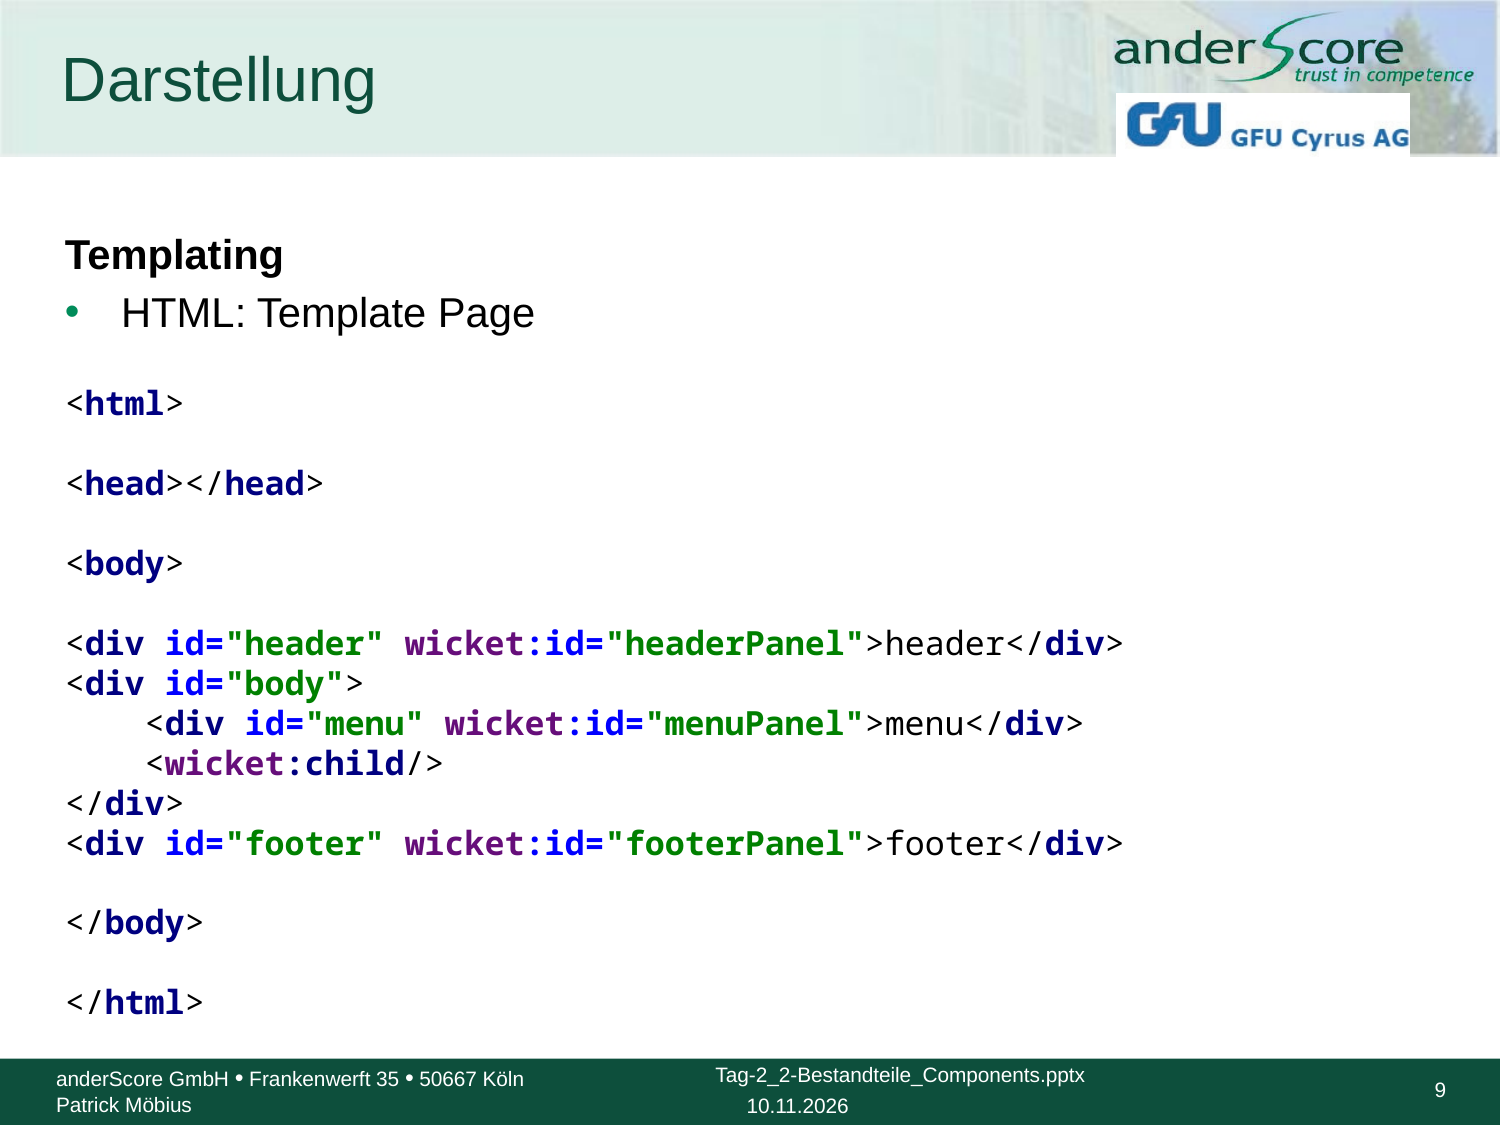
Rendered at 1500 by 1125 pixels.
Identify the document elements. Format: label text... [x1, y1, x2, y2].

picture [0, 0, 1500, 157]
list Templating HTML: Template Page <html> <head></head> <body> <div id="header" wicket:id="headerPanel">header</div> <div id="body"> <div id="menu" wicket:id="menuPanel">menu</div> <wicket:child/> </div> <div id="footer" wicket:id="footerPanel">footer</div> </body> </html> [49, 219, 1460, 1012]
title Darstellung [46, 23, 975, 140]
